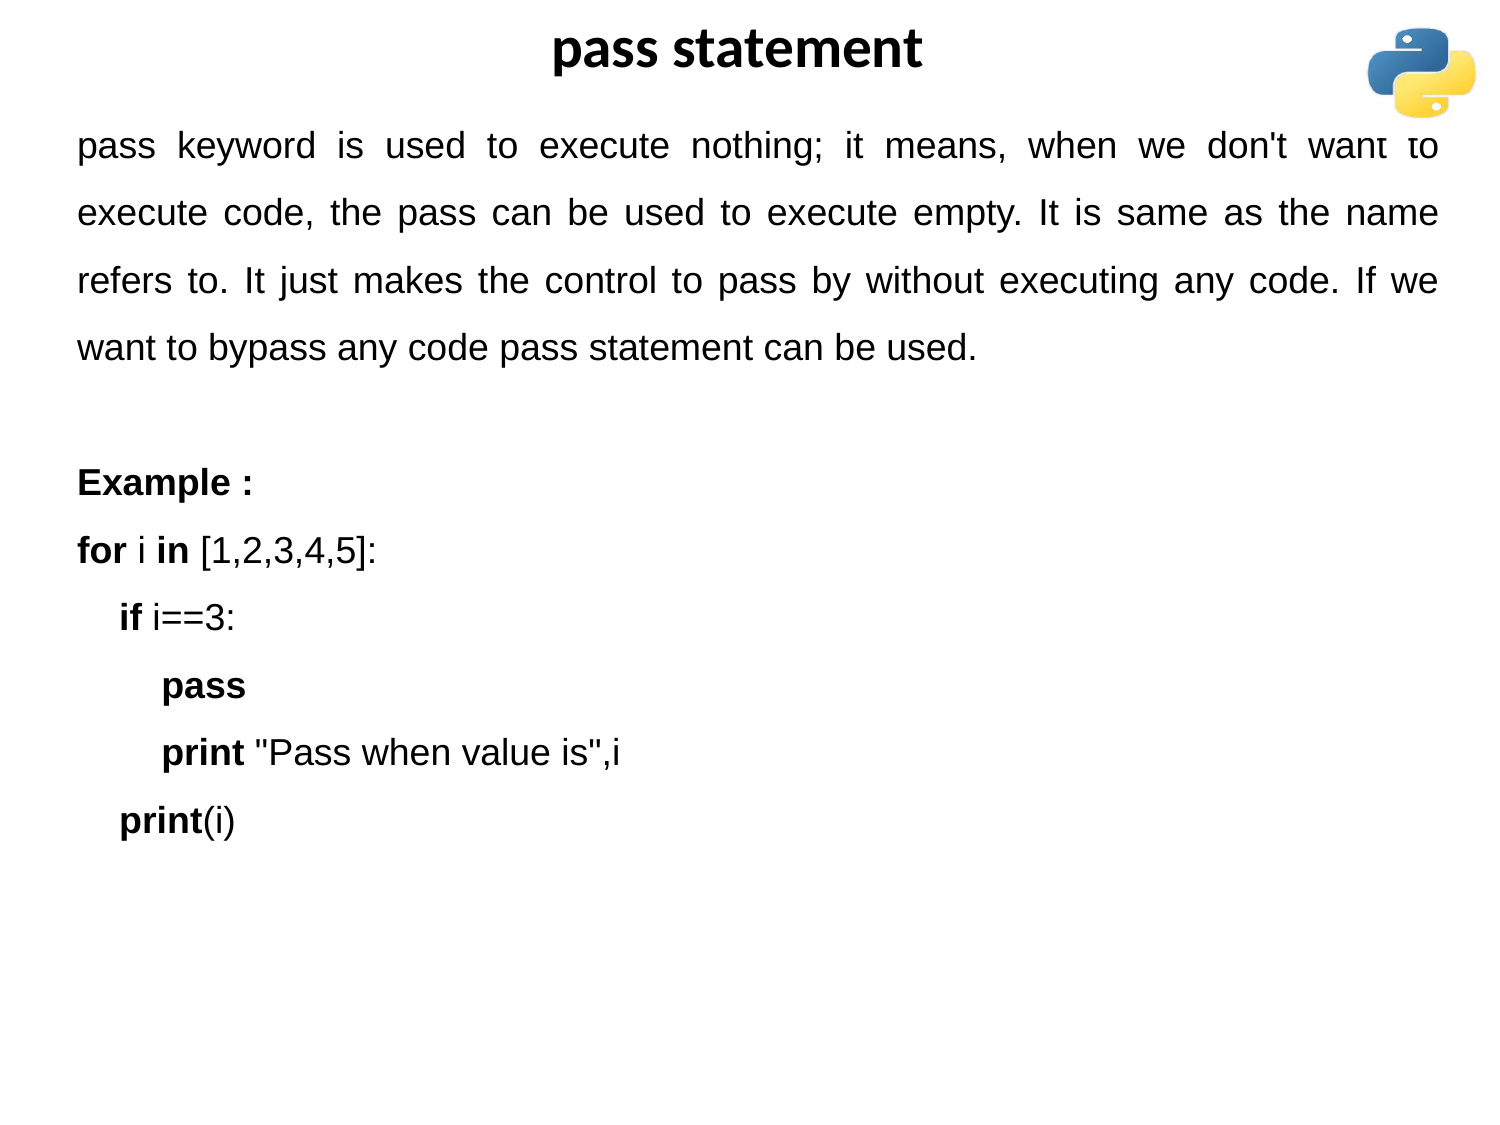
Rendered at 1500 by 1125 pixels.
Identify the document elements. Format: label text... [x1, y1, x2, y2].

title pass statement [62, 0, 1413, 88]
picture [1343, 8, 1500, 138]
text_box pass keyword is used to execute nothing; it means, when we don't want to execute code, the pass can be used to execute empty. It is same as the name refers to. It just makes the control to pass by without executing any code. If we want to bypass any code pass statement can be used. Example : for i in [1,2,3,4,5]: if i==3: pass print "Pass when value is",i print(i) [62, 90, 1455, 848]
